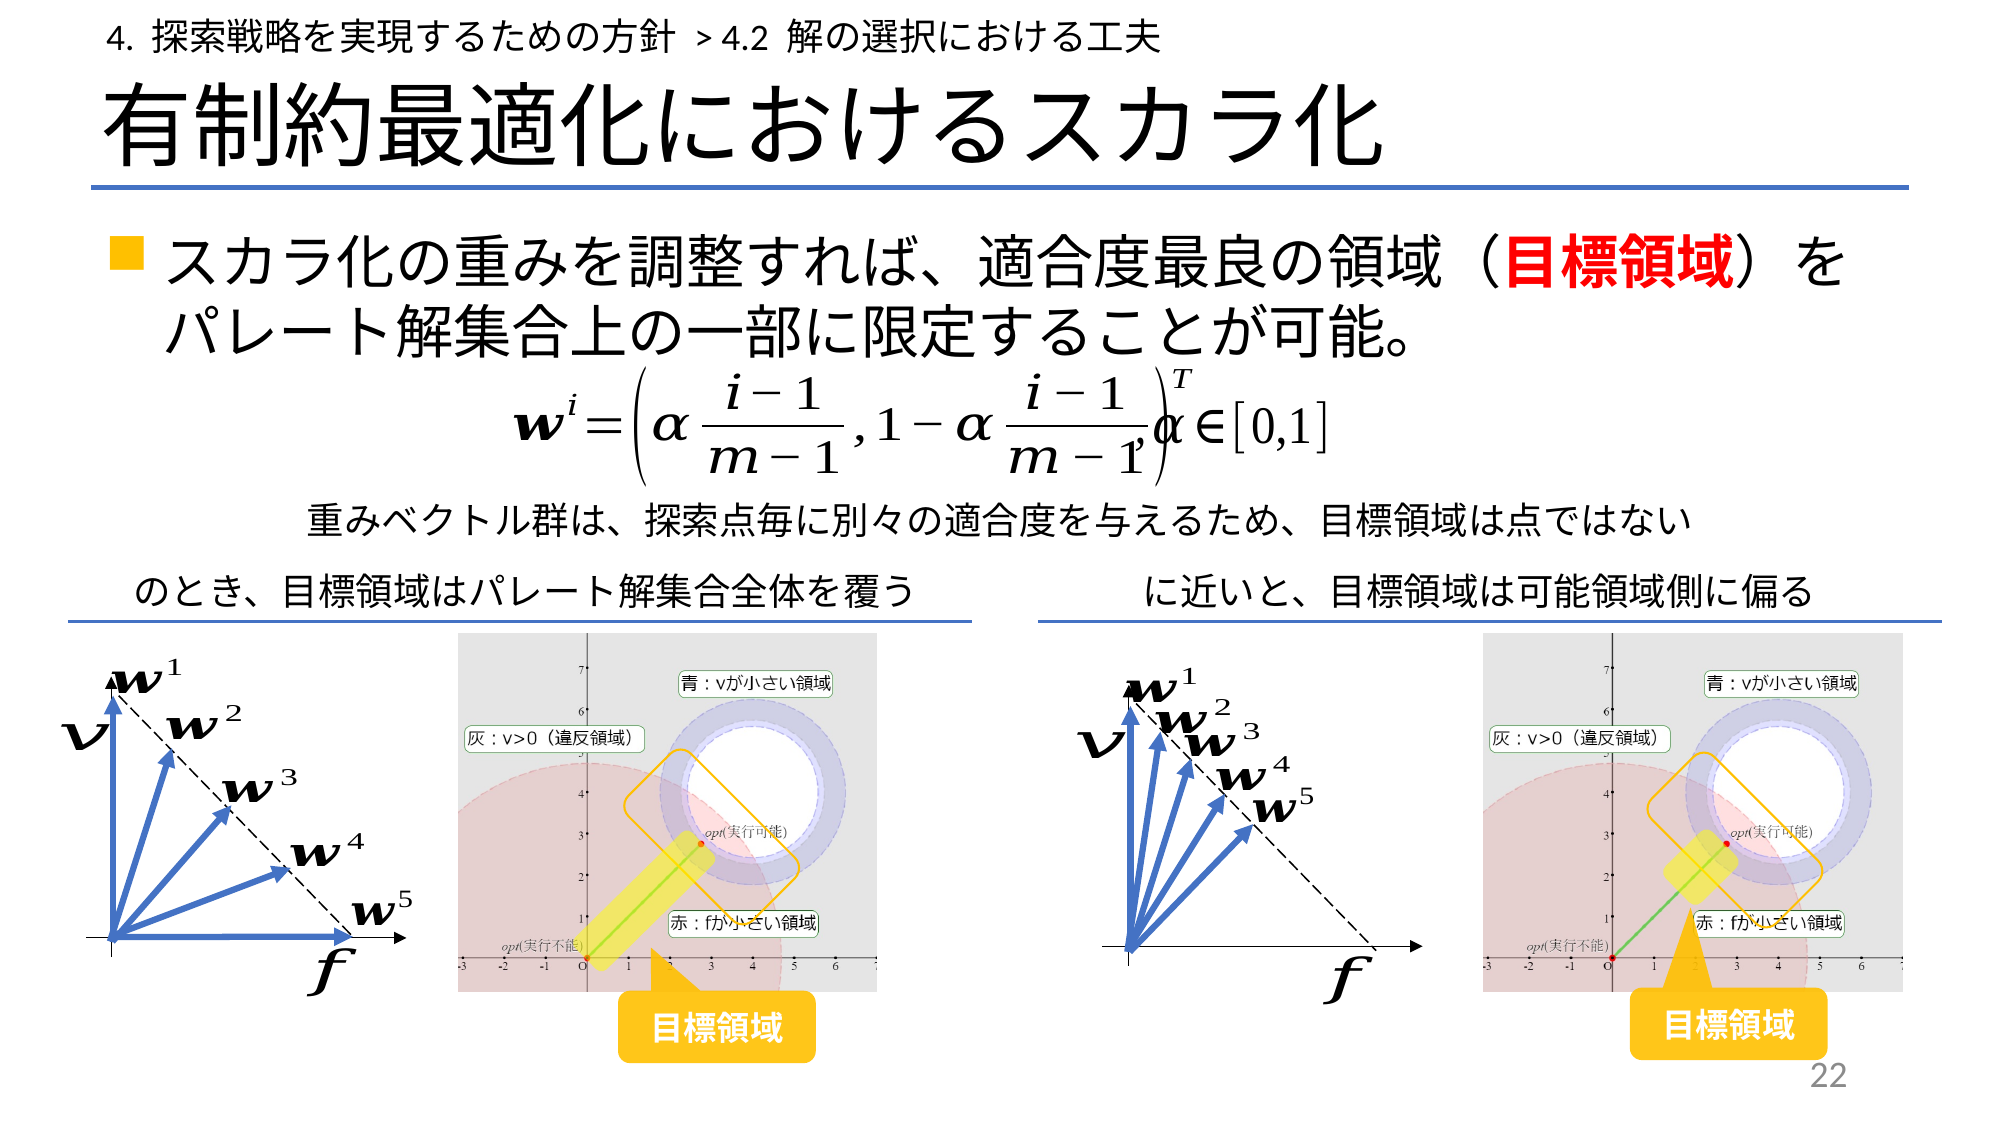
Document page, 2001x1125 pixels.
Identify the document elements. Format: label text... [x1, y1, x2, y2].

text_box 目標領域 [616, 992, 817, 1065]
picture [1483, 633, 1903, 992]
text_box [1161, 758, 1192, 793]
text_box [172, 937, 232, 942]
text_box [1127, 731, 1161, 952]
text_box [1161, 793, 1225, 946]
slide_number 22 [1412, 1042, 1863, 1103]
text_box スカラ化の重みを調整すれば、適合度最良の領域（目標領域）をパレート解集合上の一部に限定することが可能。 [91, 218, 1915, 373]
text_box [1136, 703, 1377, 951]
picture [458, 633, 877, 992]
title 有制約最適化におけるスカラ化 [85, 21, 1863, 239]
text_box 重みベクトル群は、探索点毎に別々の適合度を与えるため、目標領域は点ではない [280, 490, 1720, 550]
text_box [1161, 824, 1254, 952]
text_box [118, 695, 353, 936]
text_box 目標領域 [1628, 992, 1829, 1062]
text_box 4. 探索戦略を実現するための方針 > 4.2 解の選択における工夫 [91, 5, 1180, 65]
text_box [172, 867, 291, 936]
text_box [172, 805, 232, 867]
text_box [109, 747, 172, 942]
